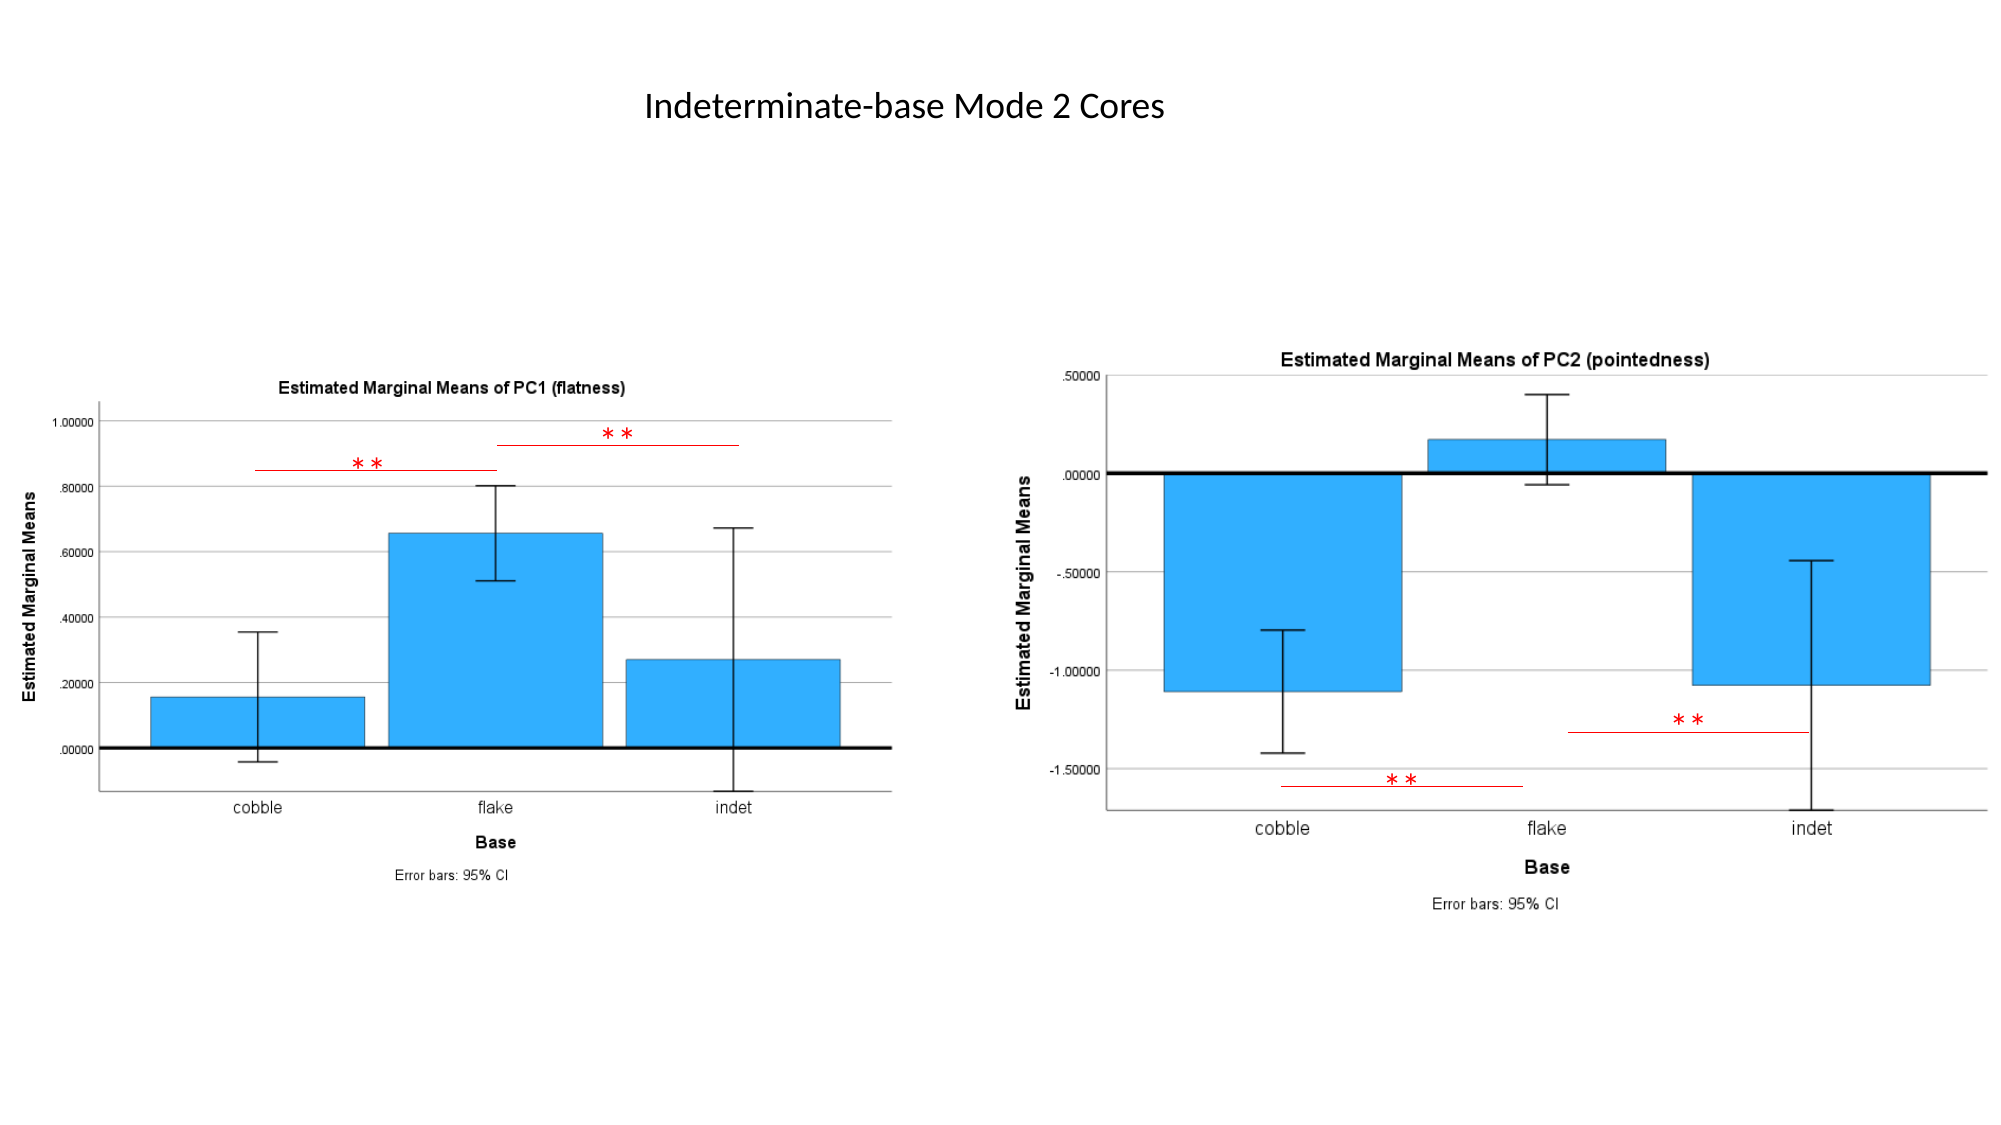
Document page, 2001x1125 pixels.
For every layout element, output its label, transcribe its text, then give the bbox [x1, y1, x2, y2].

picture [991, 331, 2000, 927]
picture [0, 362, 903, 895]
text_box Indeterminate-base Mode 2 Cores [629, 73, 1181, 134]
